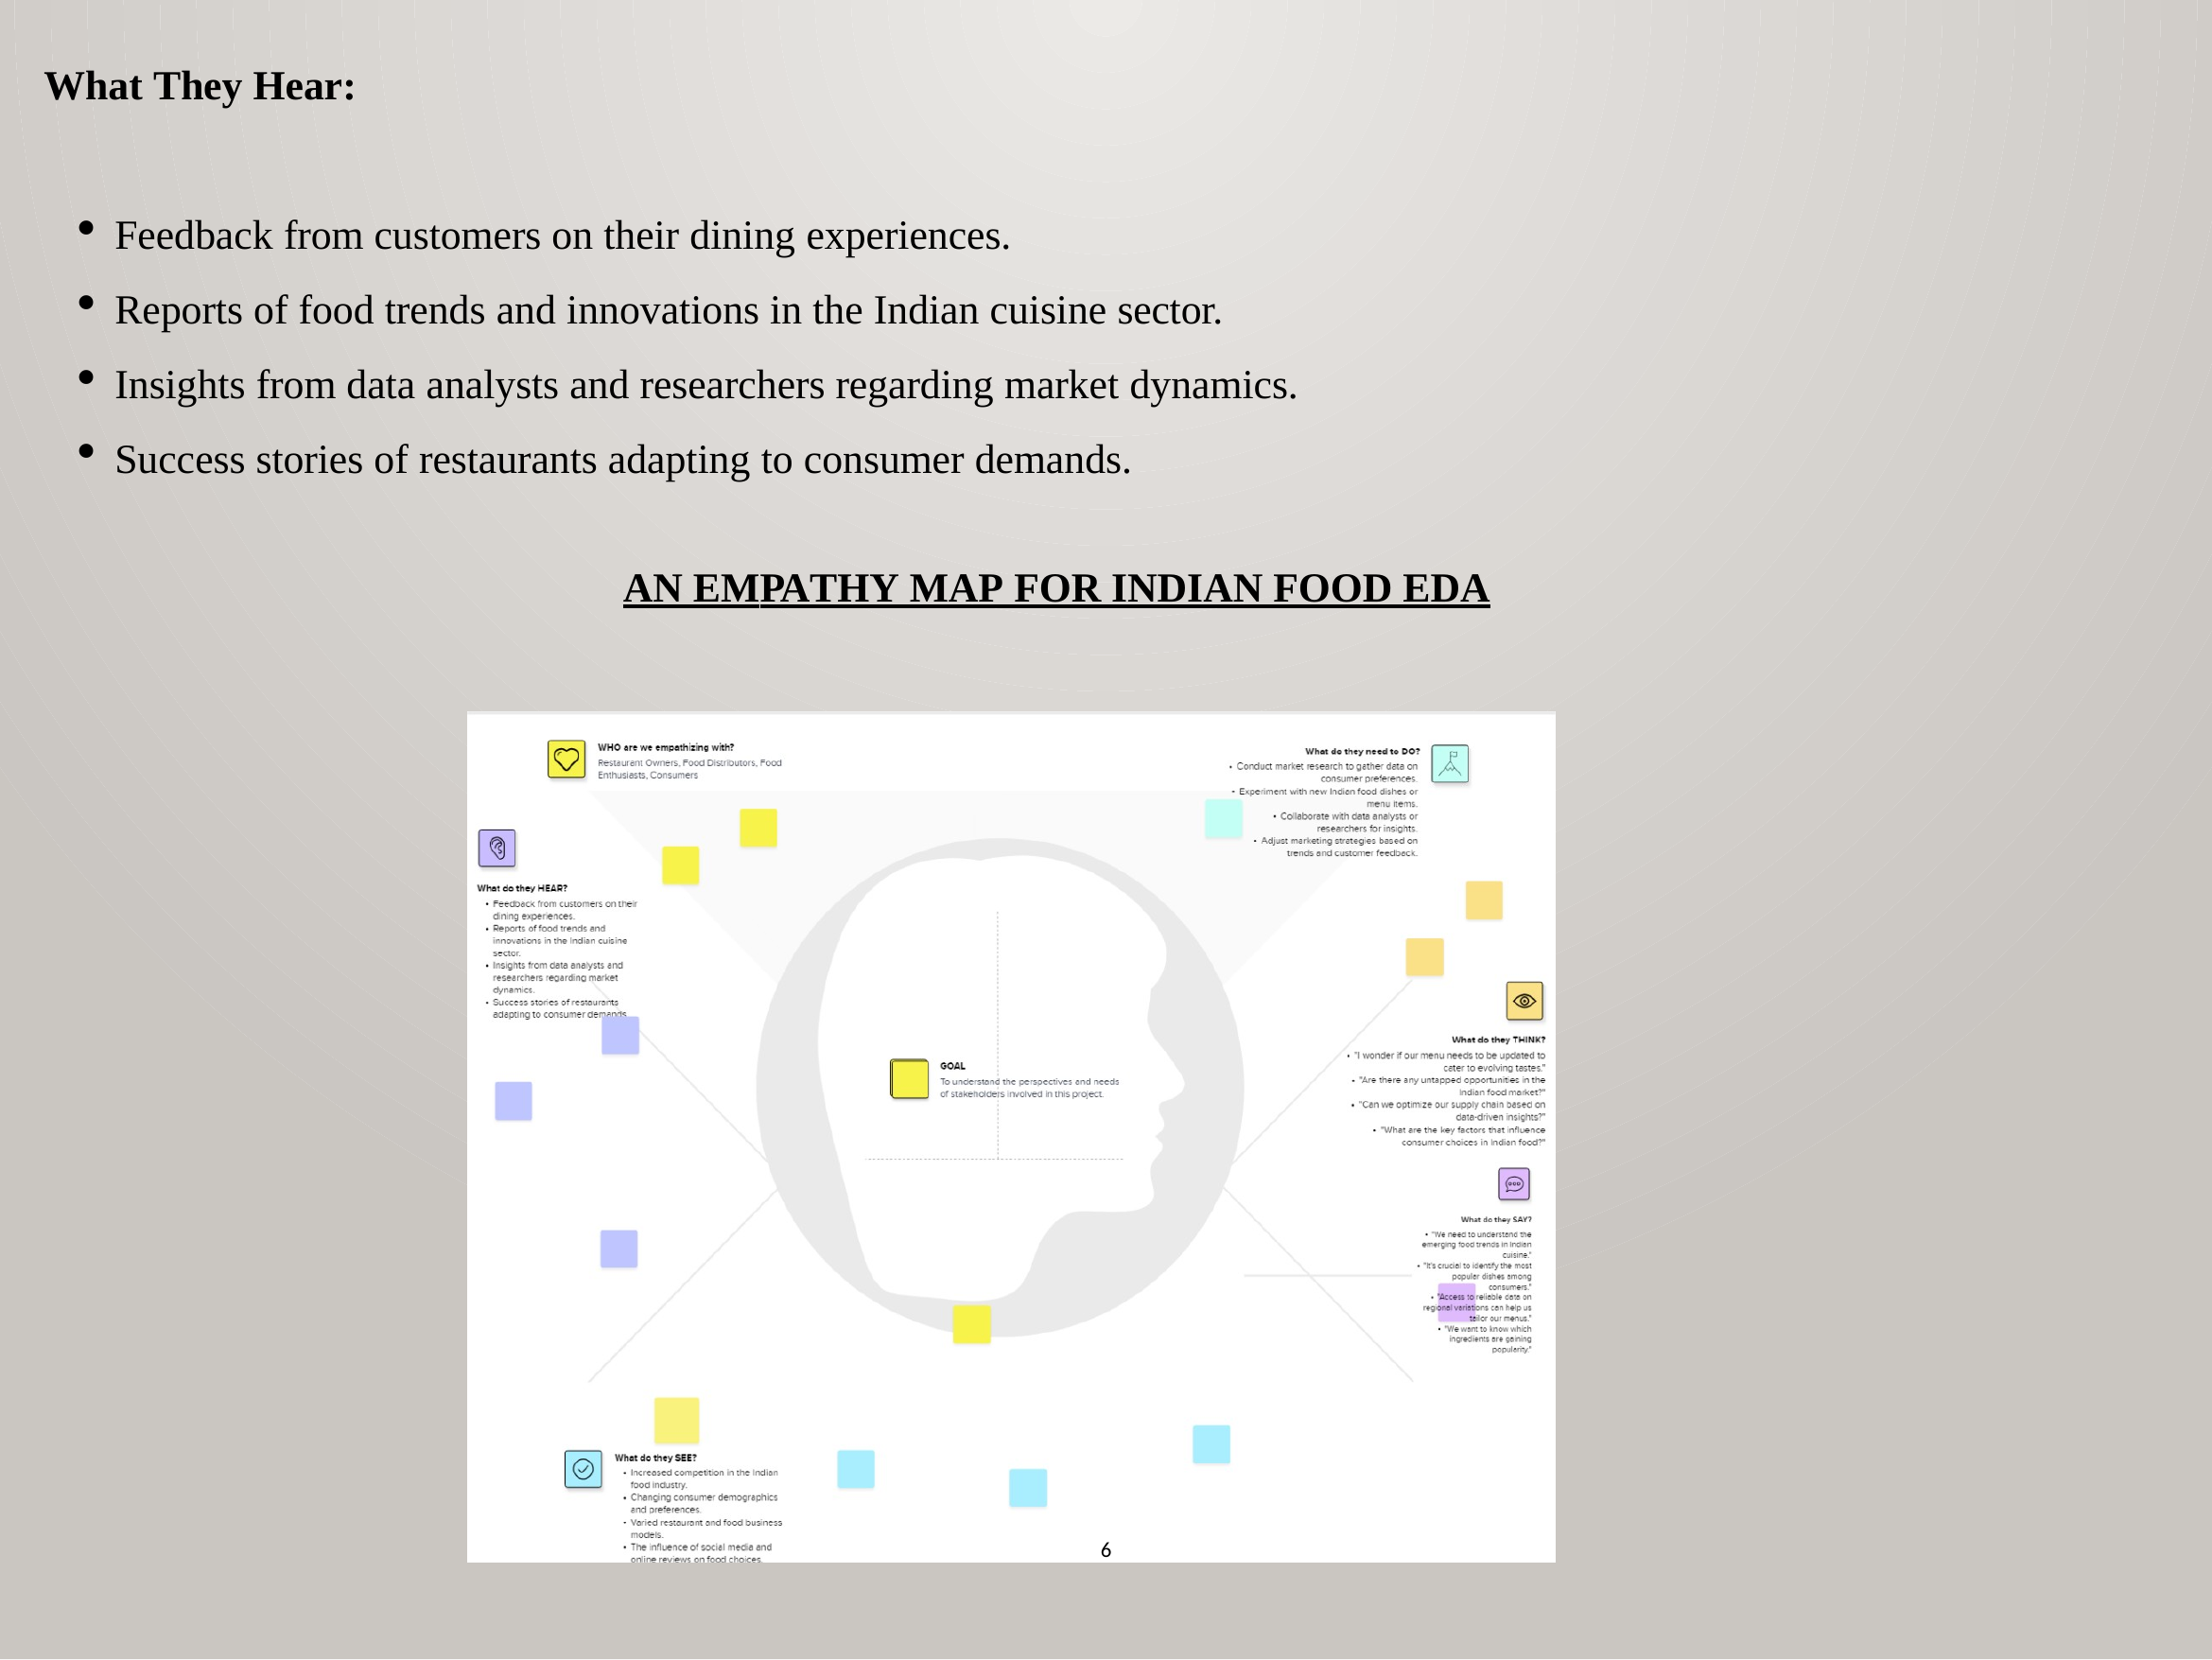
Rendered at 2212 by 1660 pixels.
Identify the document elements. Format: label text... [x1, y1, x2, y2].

text_box AN EMPATHY MAP FOR INDIAN FOOD EDA [620, 558, 1579, 610]
text_box What They Hear: Feedback from customers on their dining experiences. Reports of food trends and innovations in the Indian cuisine sector. Insights from data analysts and researchers regarding market dynamics. Success stories of restaurants adapting to consumer demands. [42, 15, 2076, 481]
picture [467, 710, 1556, 1564]
